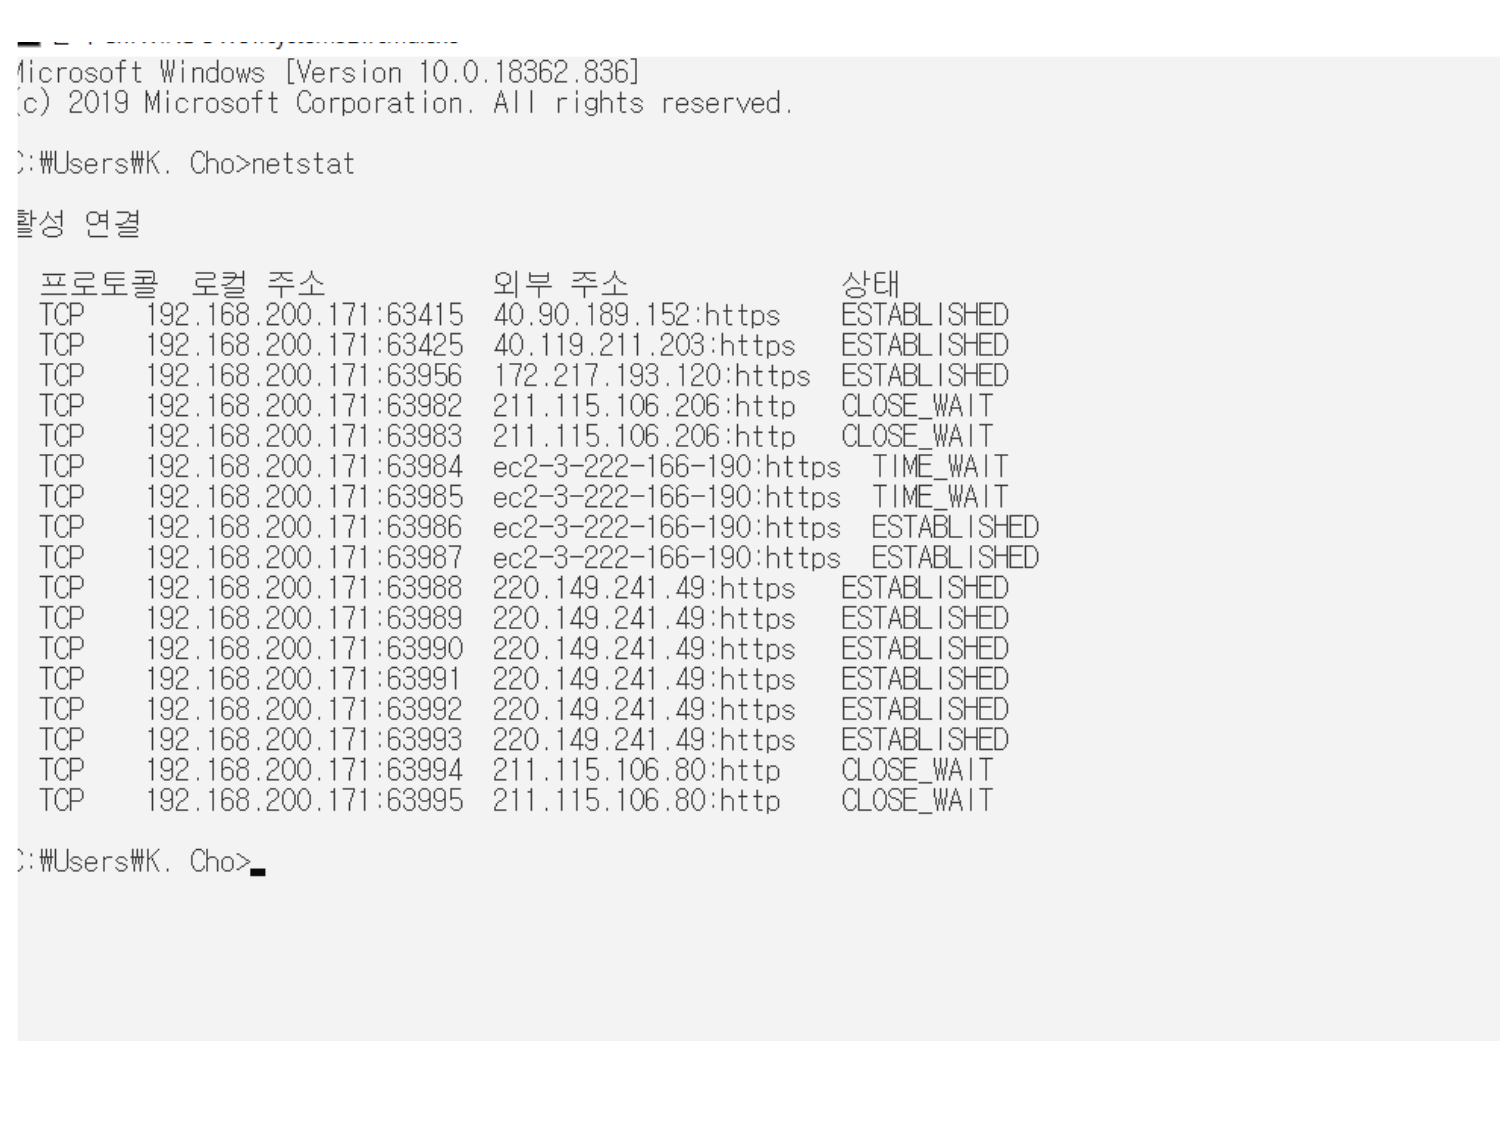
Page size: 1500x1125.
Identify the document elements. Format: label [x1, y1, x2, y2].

picture [17, 42, 1500, 1041]
